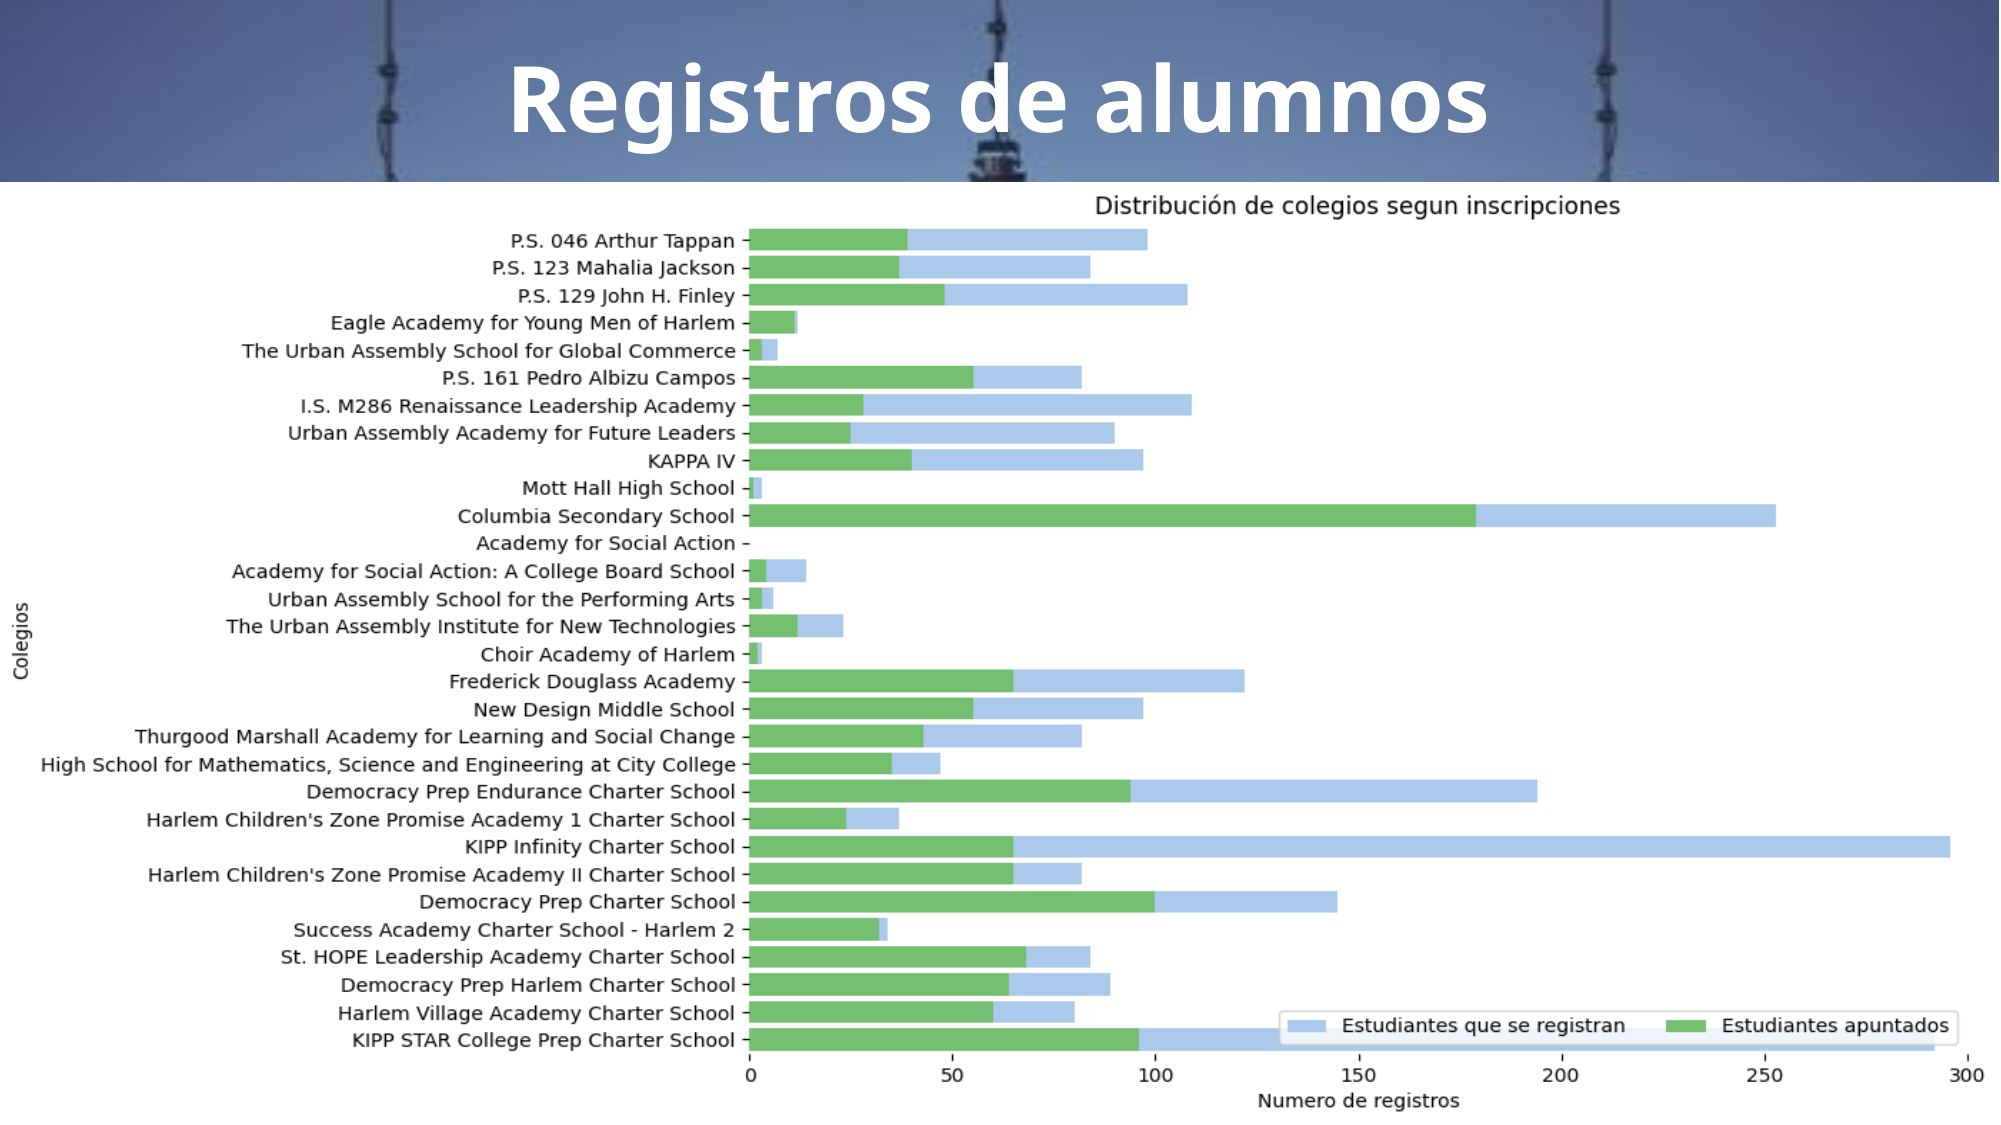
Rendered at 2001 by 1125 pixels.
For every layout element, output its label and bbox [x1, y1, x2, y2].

picture [0, 182, 1999, 1125]
list [0, 0, 1999, 182]
